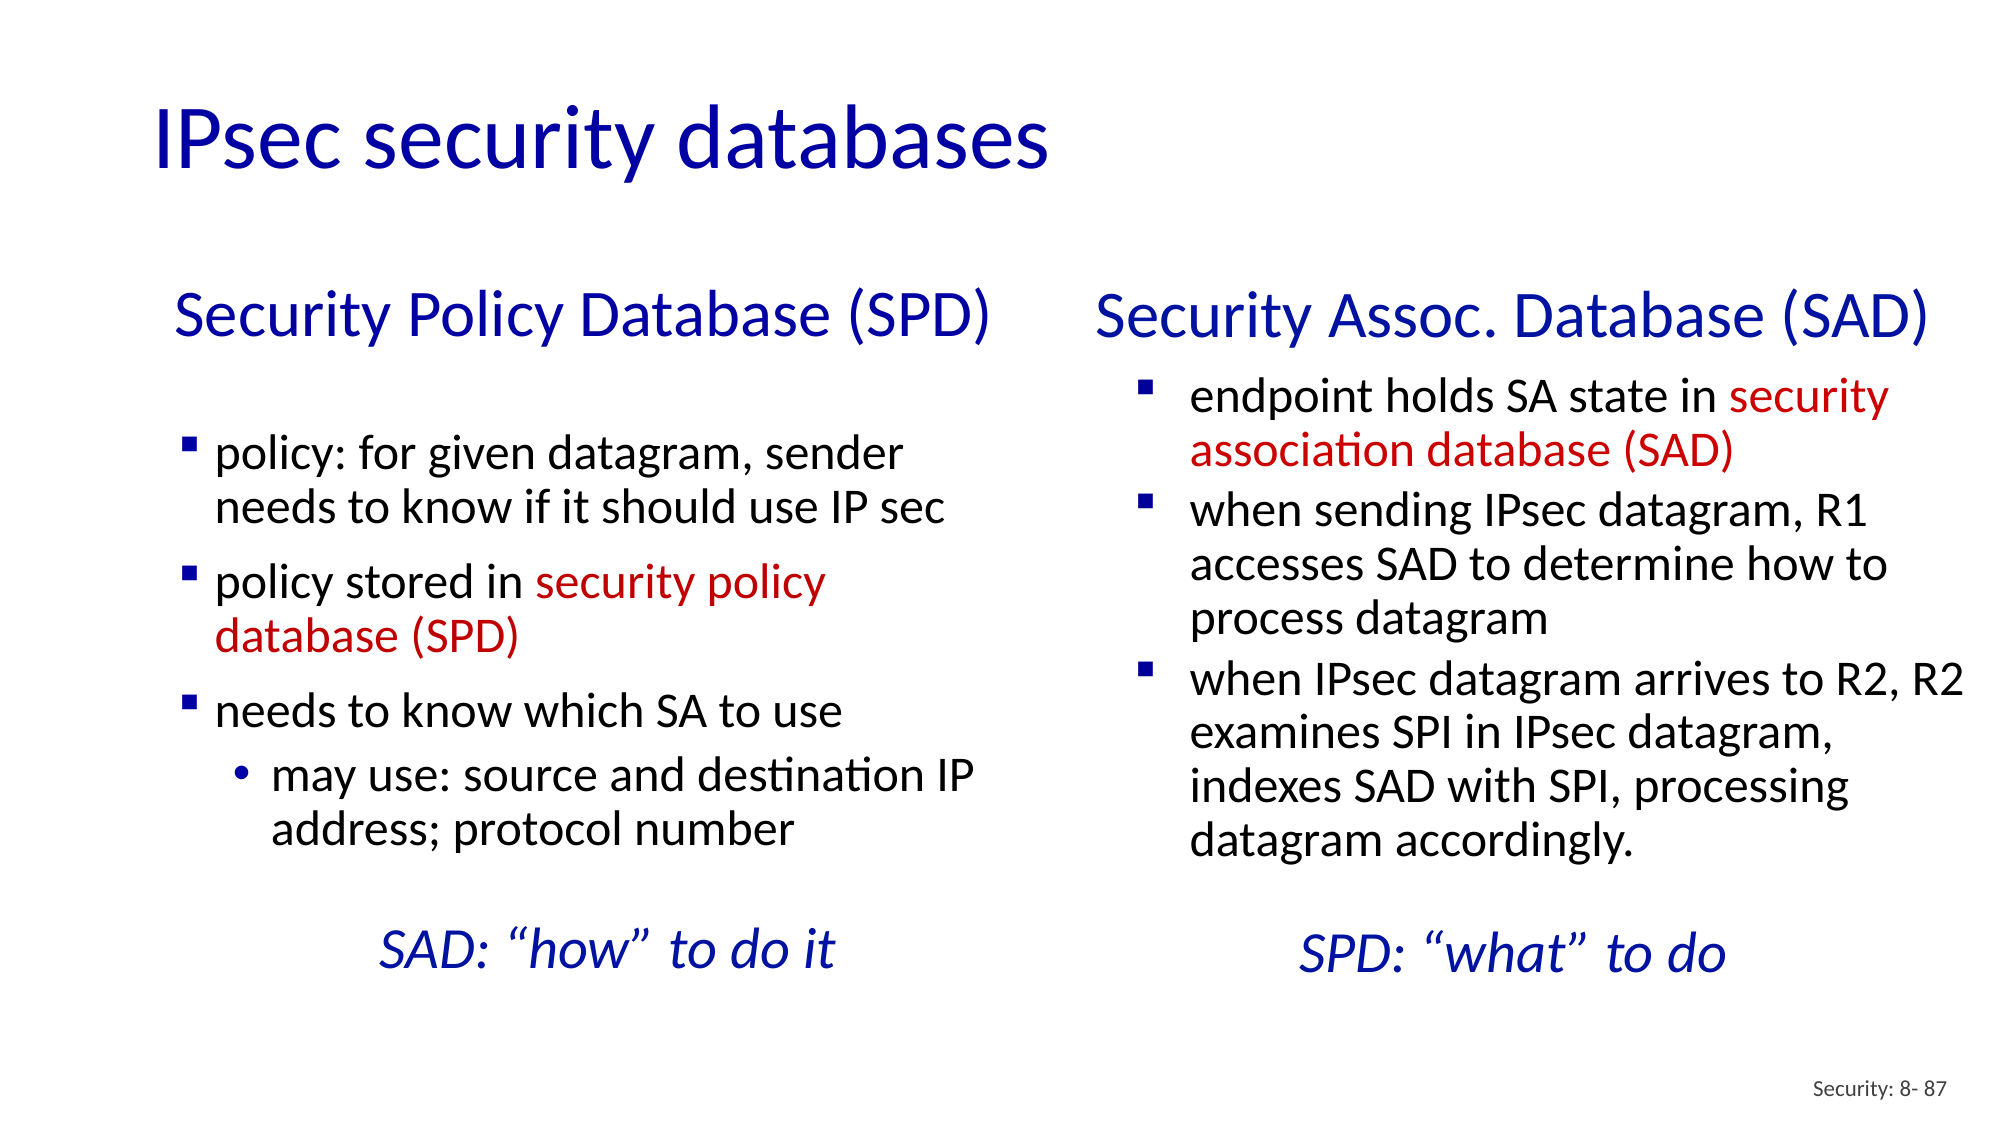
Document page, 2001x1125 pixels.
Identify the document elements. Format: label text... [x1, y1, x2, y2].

text_box IPsec security databases [137, 65, 1863, 213]
text_box policy: for given datagram, sender needs to know if it should use IP sec policy stored in security policy database (SPD) needs to know which SA to use may use: source and destination IP address; protocol number [141, 418, 1000, 870]
text_box SAD: “how” to do it [364, 903, 866, 988]
text_box SPD: “what” to do [1284, 906, 1743, 992]
text_box Security Assoc. Database (SAD) [1080, 262, 1966, 403]
slide_number Security: 8- 87 [1512, 1056, 1963, 1117]
title Security Policy Database (SPD) [159, 241, 1181, 389]
text_box endpoint holds SA state in security association database (SAD) when sending IPsec datagram, R1 accesses SAD to determine how to process datagram when IPsec datagram arrives to R2, R2 examines SPI in IPsec datagram, indexes SAD with SPI, processing datagram accordingly. [1119, 362, 2000, 842]
